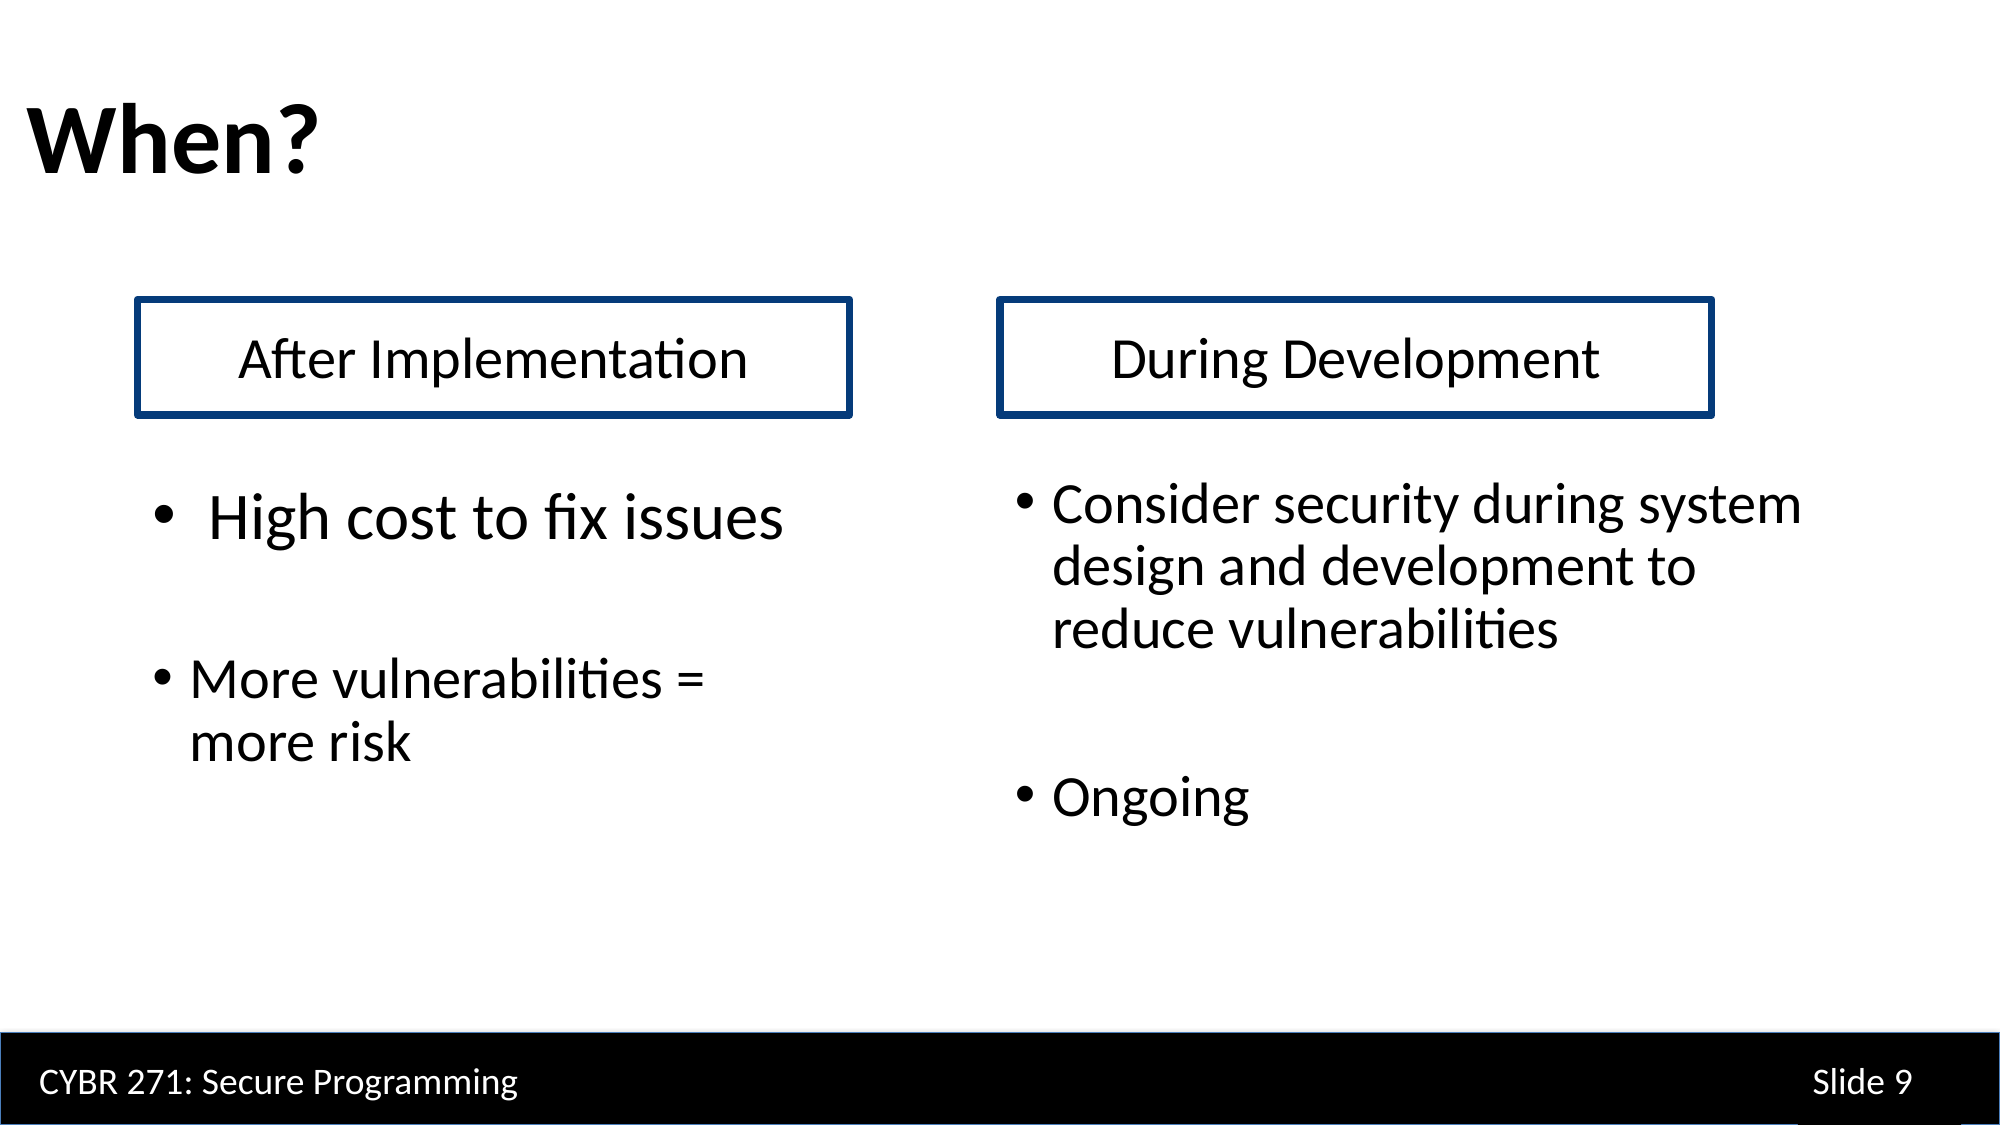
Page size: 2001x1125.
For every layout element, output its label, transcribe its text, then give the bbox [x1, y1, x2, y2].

text_box Consider security during system design and development to reduce vulnerabilities Ongoing [999, 465, 1863, 892]
text_box After Implementation [137, 299, 850, 415]
text_box During Development [999, 299, 1712, 416]
text_box More vulnerabilities = more risk [137, 641, 733, 841]
text_box When? [12, 65, 663, 201]
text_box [0, 1032, 2000, 1125]
list High cost to fix issues [137, 465, 850, 600]
